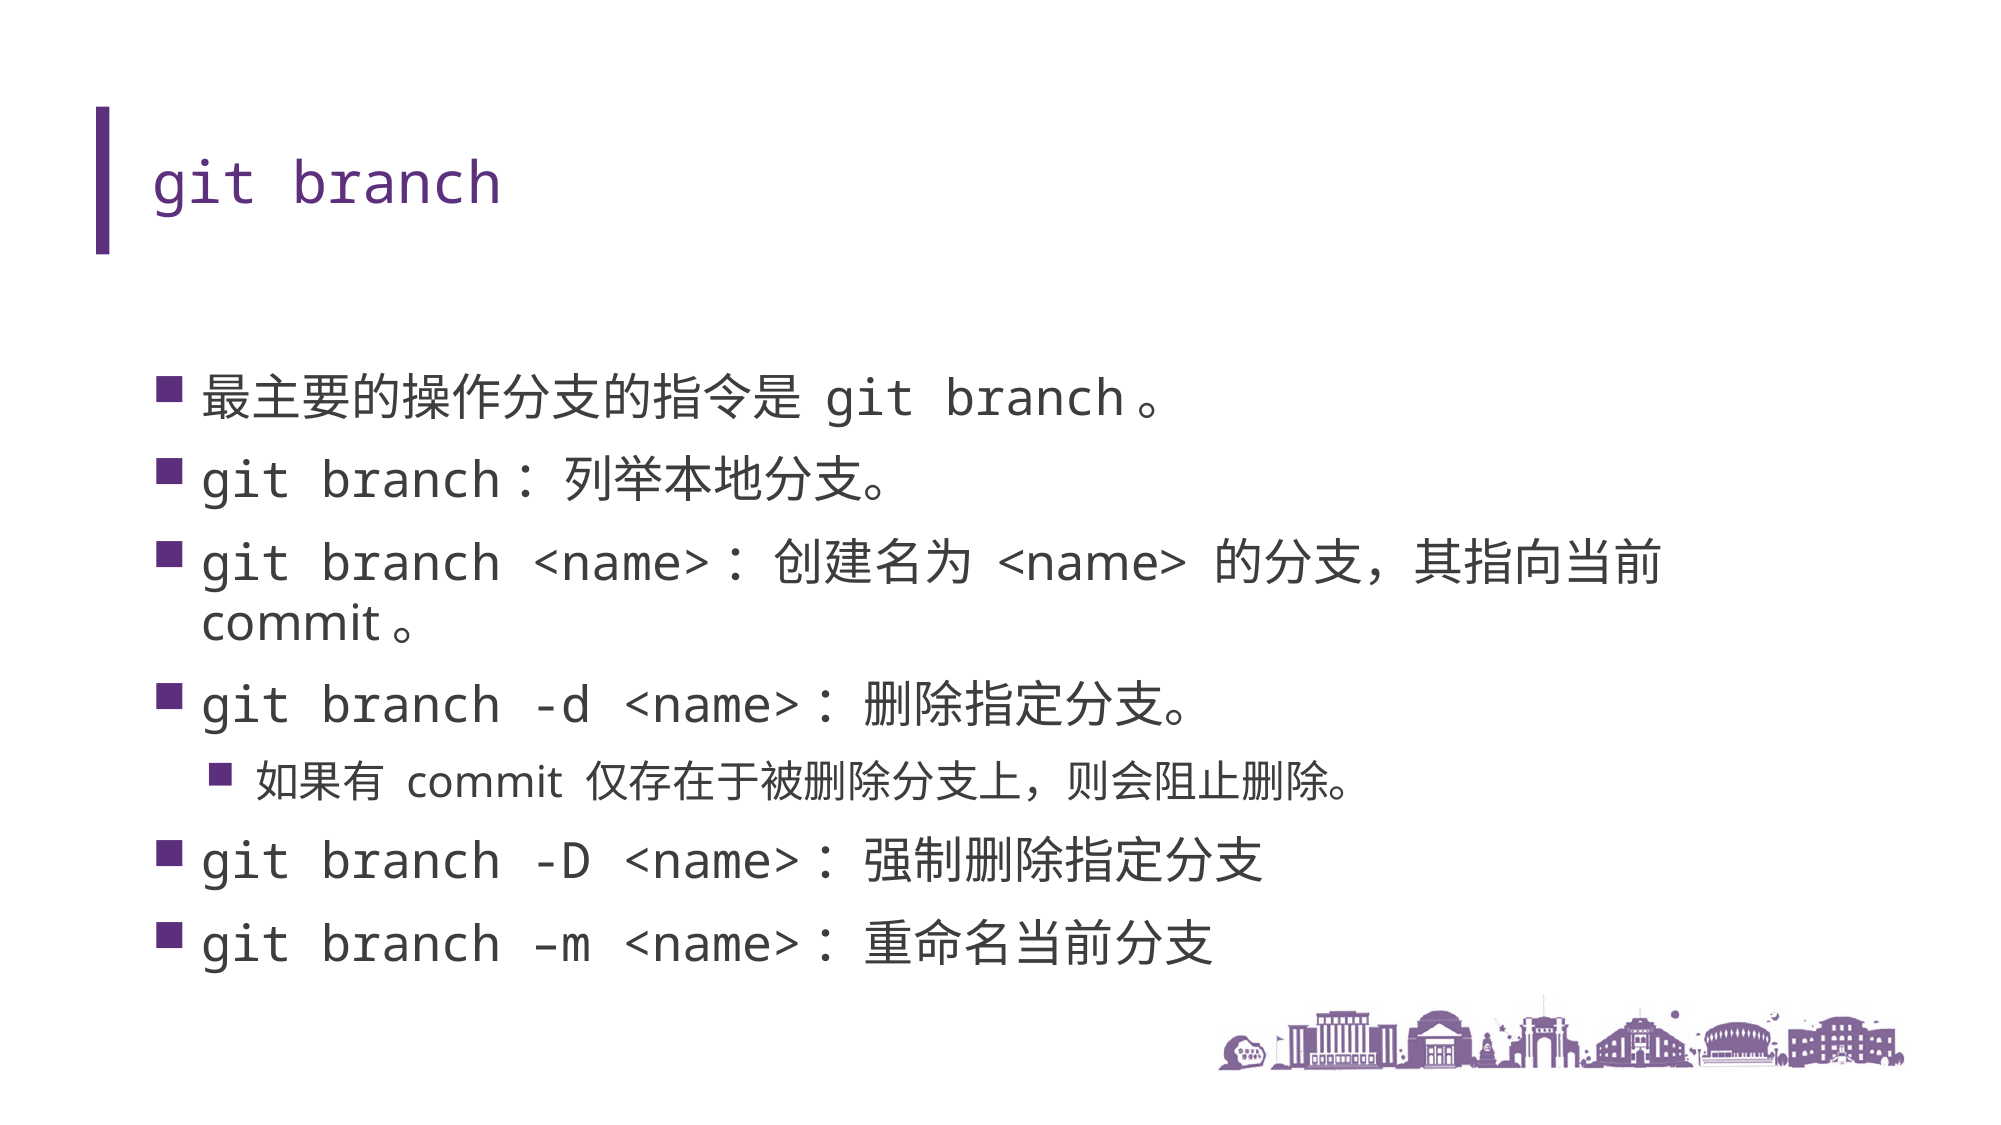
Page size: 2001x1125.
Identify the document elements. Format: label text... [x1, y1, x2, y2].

title git branch [137, 97, 1863, 264]
list 最主要的操作分支的指令是 git branch。 git branch：列举本地分支。 git branch <name>：创建名为 <name> 的分支，其指向当前 commit。 git branch -d <name>：删除指定分支。 如果有 commit 仅存在于被删除分支上，则会阻止删除。 git branch -D <name>：强制删除指定分支 git branch –m <name>：重命名当前分支 [136, 357, 1863, 962]
